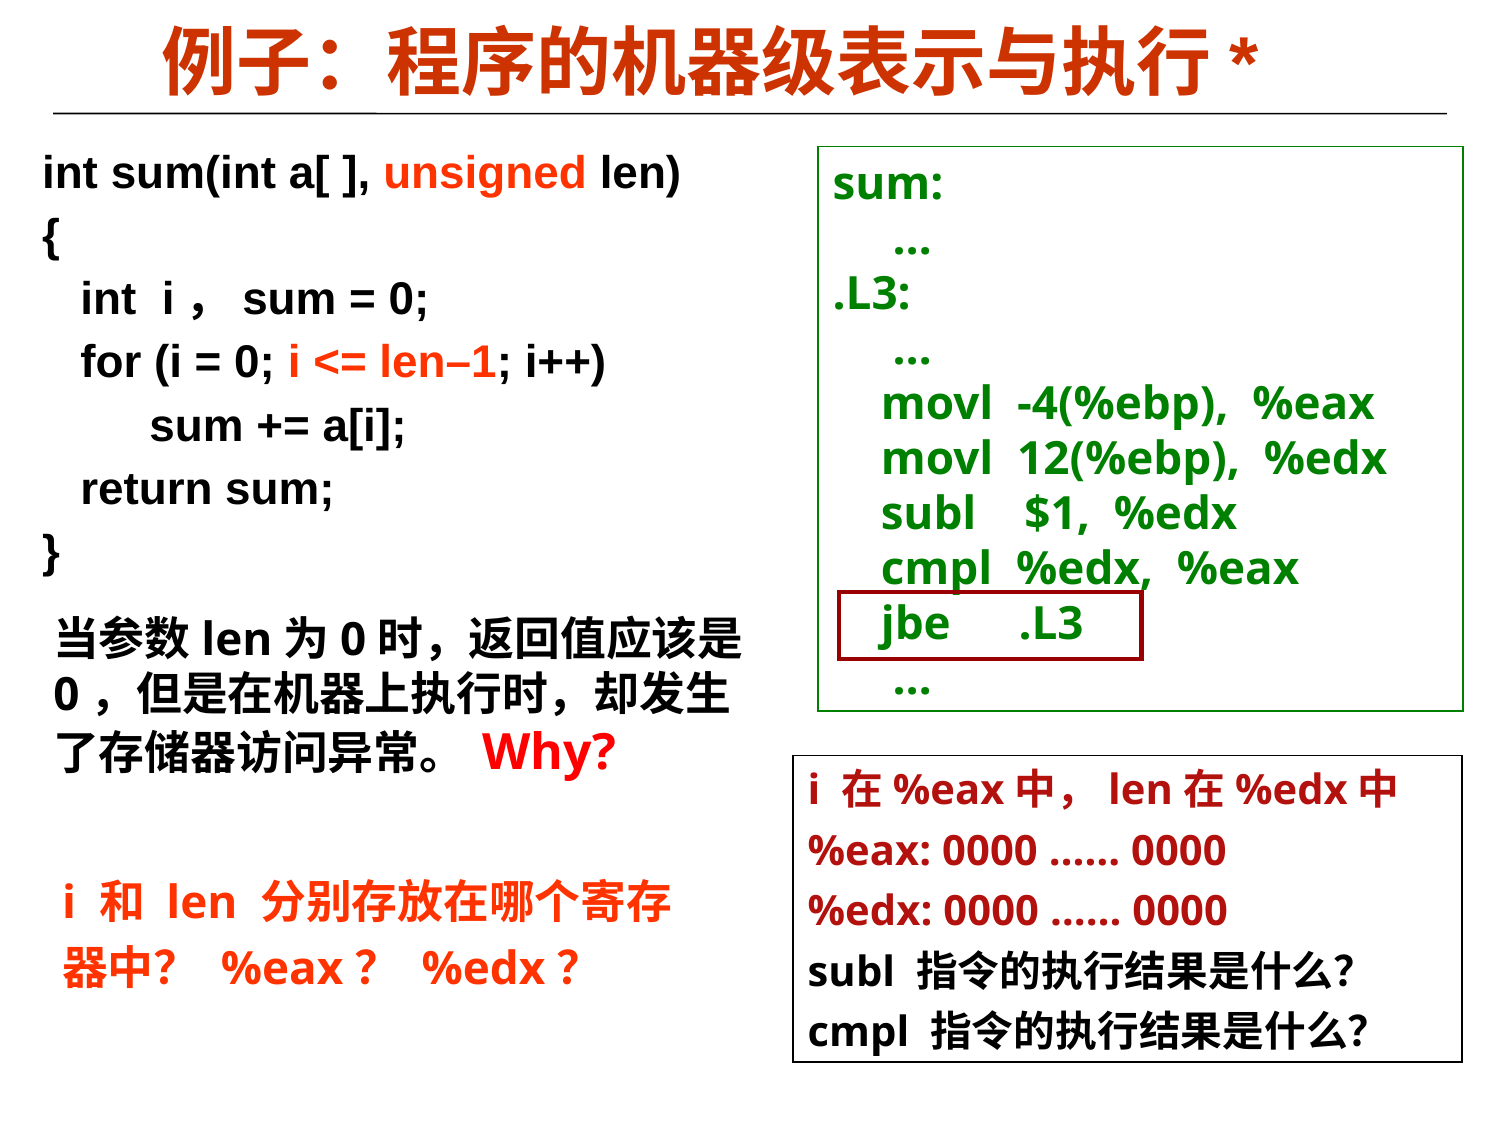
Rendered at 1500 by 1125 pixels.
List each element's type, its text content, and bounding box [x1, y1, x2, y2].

text_box 当参数len为0时，返回值应该是0，但是在机器上执行时，却发生了存储器访问异常。 Why? [38, 601, 772, 787]
list int sum(int a[ ], unsigned len) { int i，sum = 0; for (i = 0; i <= len–1; i++) sum += a[i]; return sum; } [26, 126, 772, 575]
text_box i 在%eax中，len在%edx中 %eax: 0000 …… 0000 %edx: 0000 …… 0000 subl 指令的执行结果是什么？ cmpl 指令的执行结果是什么？ [792, 755, 1462, 1063]
text_box [838, 591, 1142, 659]
text_box i 和 len 分别存放在哪个寄存器中？ %eax？ %edx？ [47, 853, 709, 1001]
title 例子：程序的机器级表示与执行* [34, 15, 1386, 104]
text_box sum: … .L3: … movl -4(%ebp), %eax movl 12(%ebp), %edx subl $1, %edx cmpl %edx, %eax jbe .L3 … [817, 146, 1463, 711]
